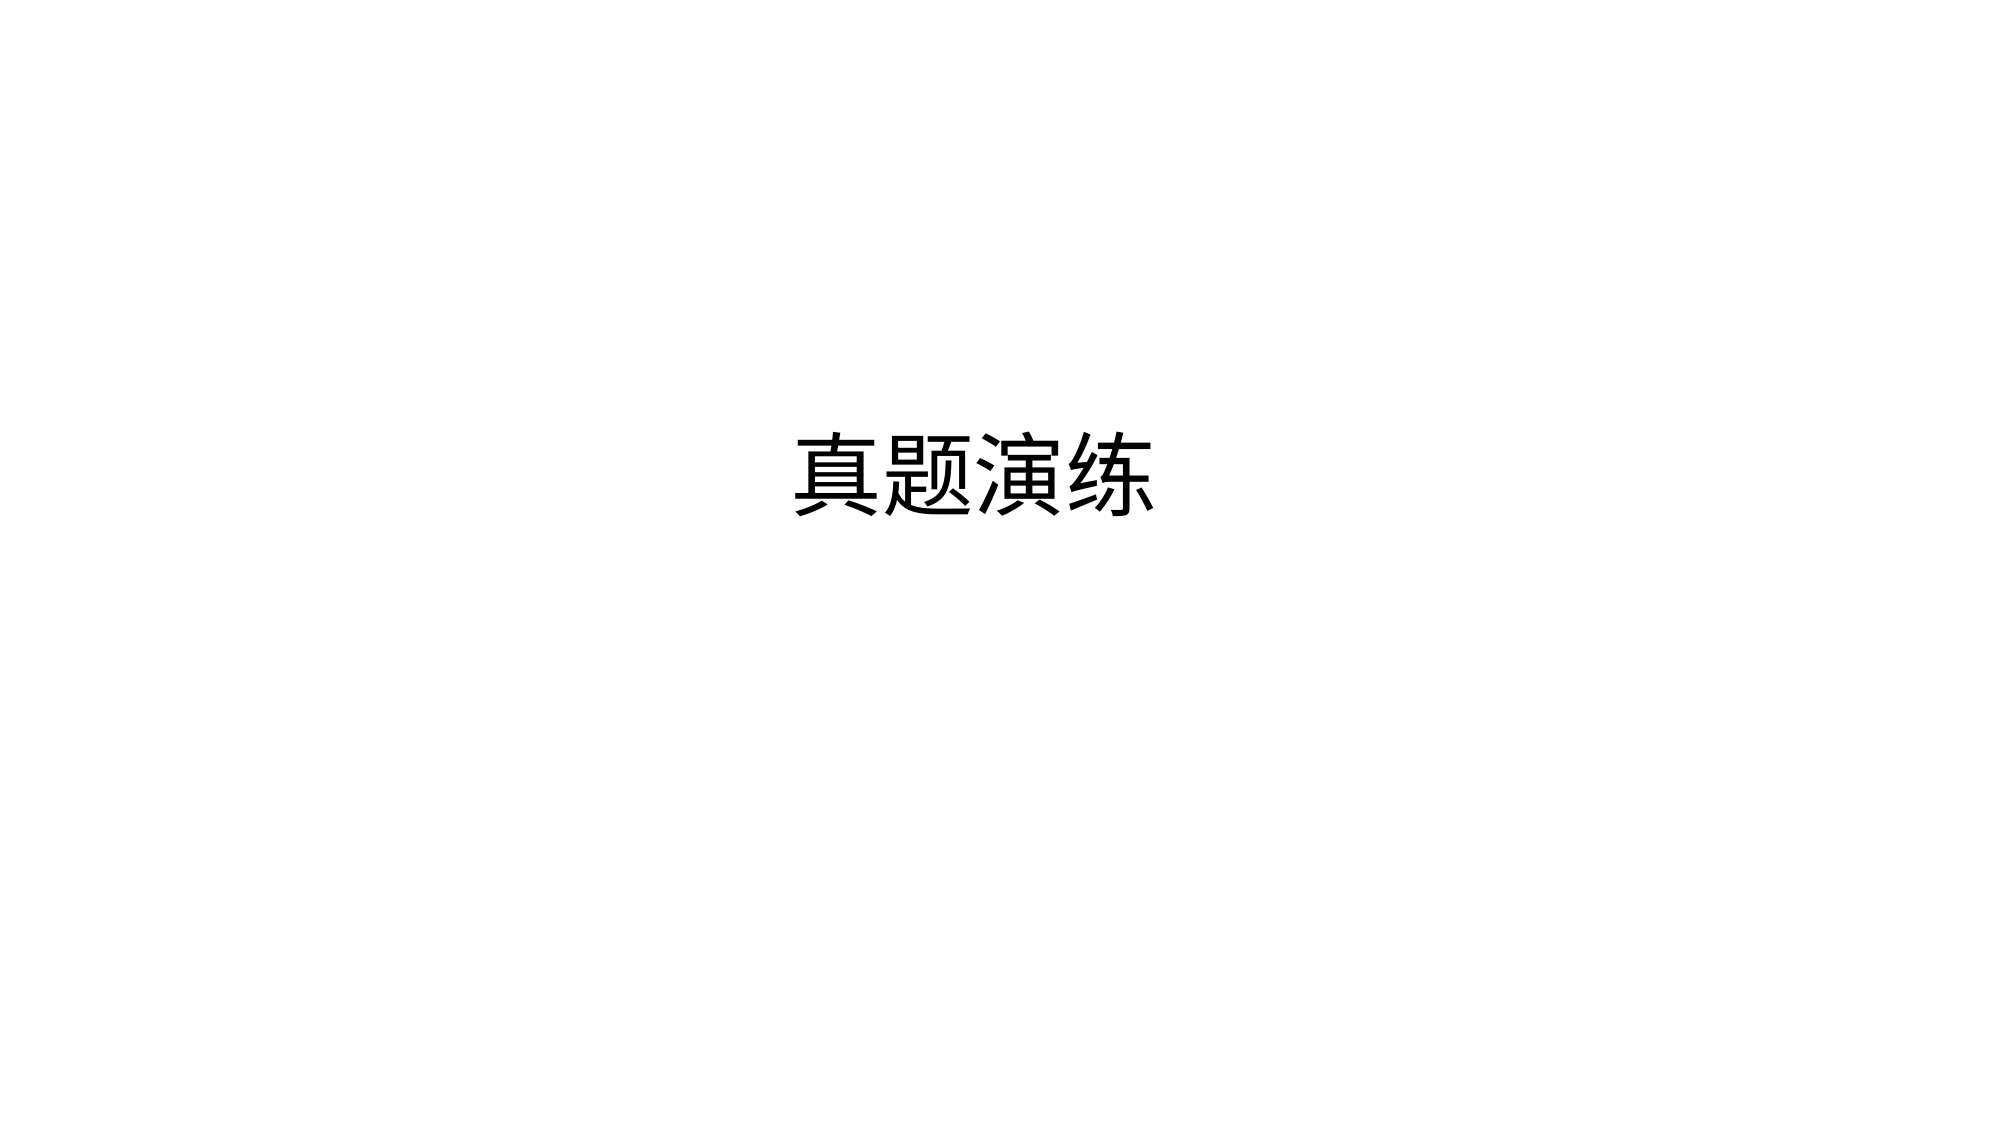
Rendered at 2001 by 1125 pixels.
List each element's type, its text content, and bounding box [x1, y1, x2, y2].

title 真题演练 [775, 396, 2000, 564]
